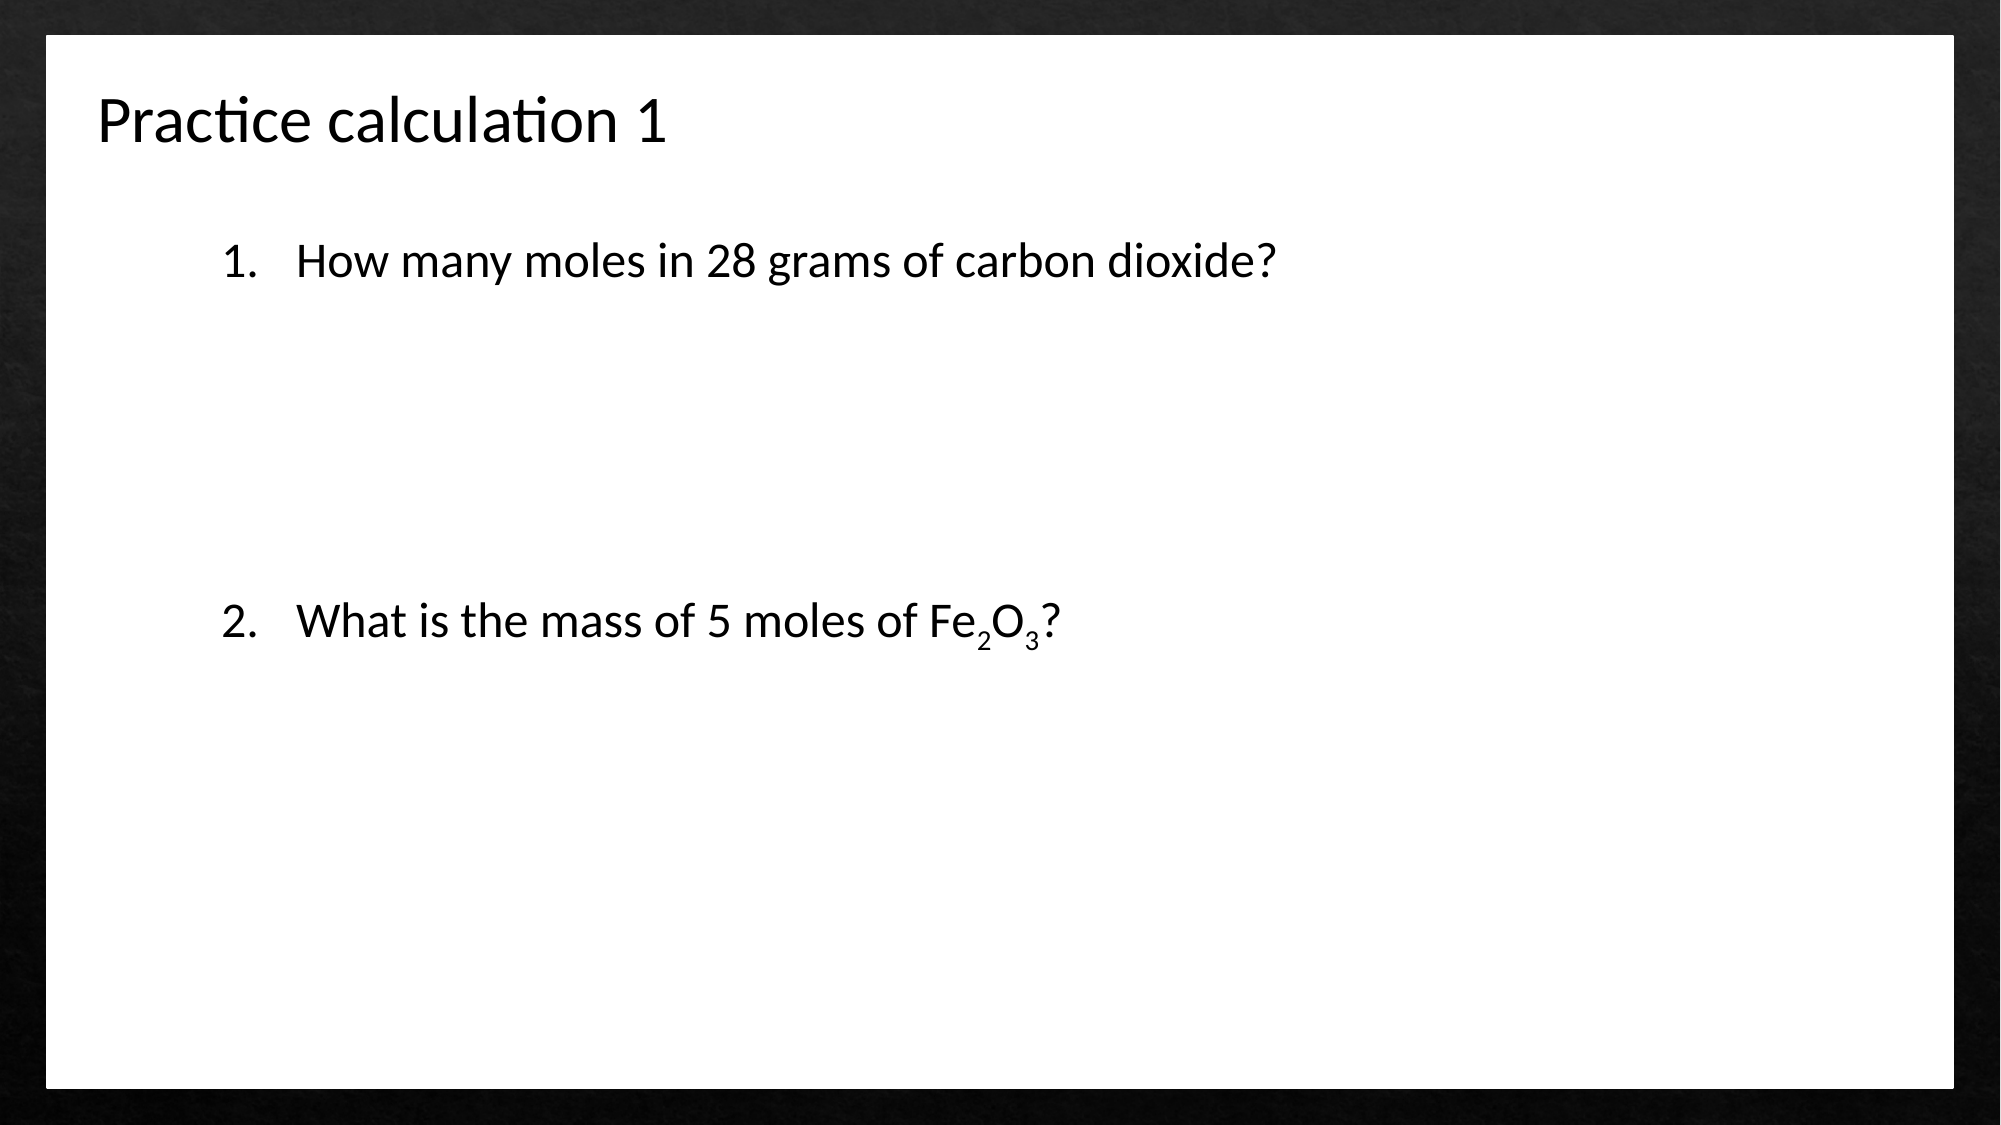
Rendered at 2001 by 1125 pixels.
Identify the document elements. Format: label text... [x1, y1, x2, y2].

text_box Practice calculation 1 [82, 68, 1415, 164]
text_box [46, 35, 1954, 1089]
text_box How many moles in 28 grams of carbon dioxide? What is the mass of 5 moles of Fe2O3? [206, 220, 1805, 664]
